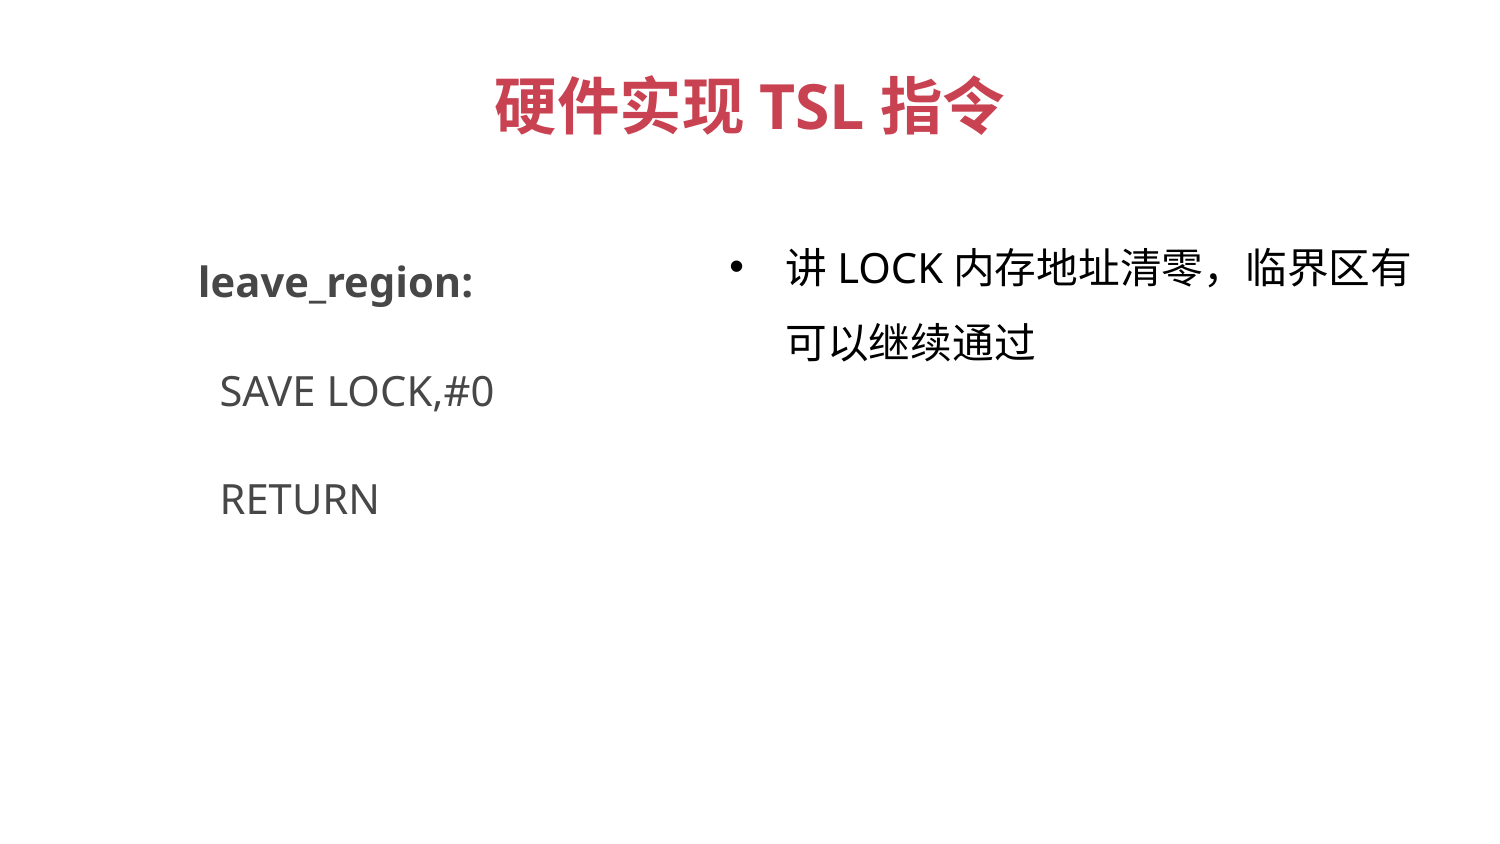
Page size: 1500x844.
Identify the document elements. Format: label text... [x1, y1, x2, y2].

text_box 讲LOCK内存地址清零，临界区有可以继续通过 [714, 209, 1447, 374]
list leave_region: SAVE LOCK,#0 RETURN [182, 198, 741, 756]
title 硬件实现TSL指令 [74, 33, 1426, 175]
